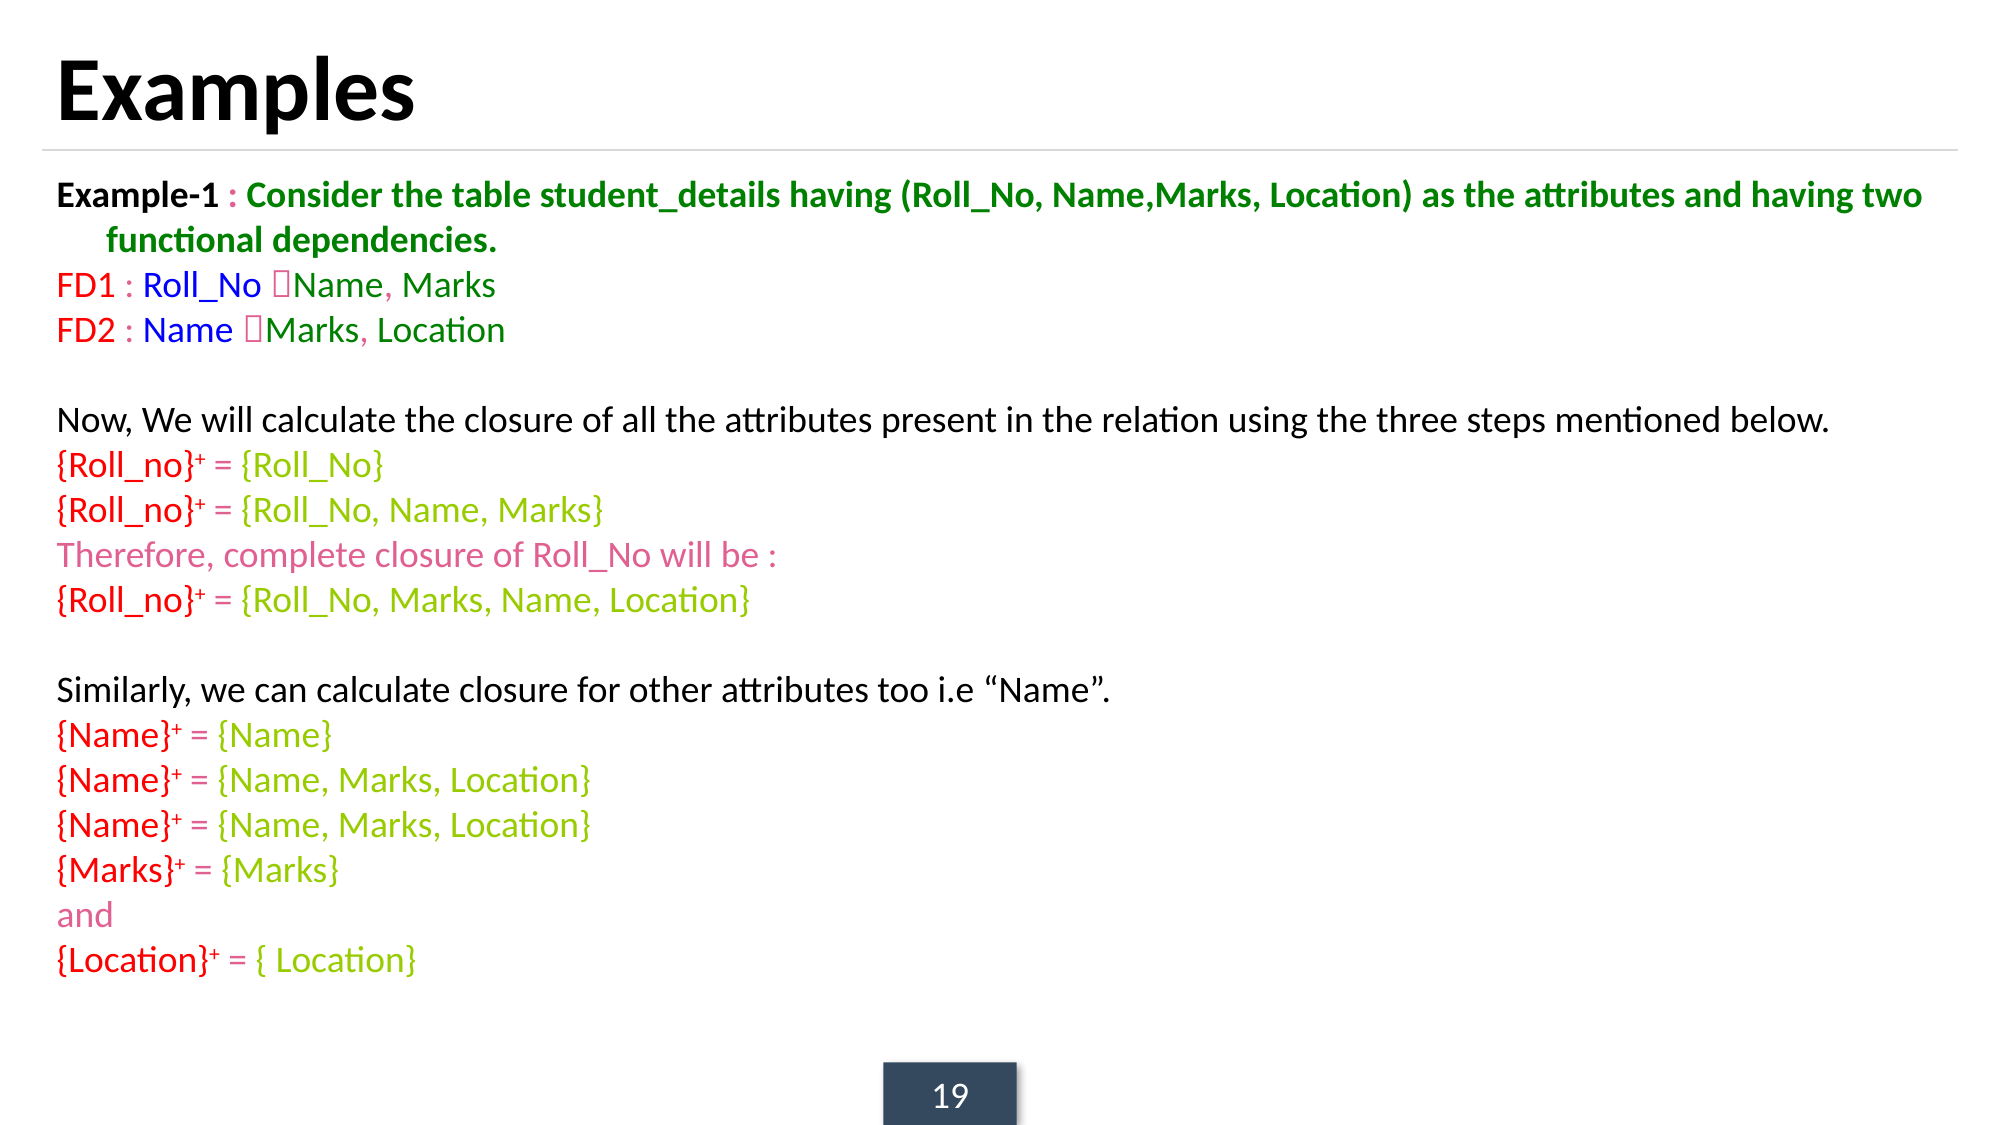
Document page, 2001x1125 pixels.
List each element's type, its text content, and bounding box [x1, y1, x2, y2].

title Examples [41, 17, 1959, 150]
list Example-1 : Consider the table student_details having (Roll_No, Name,Marks, Location) as the attributes and having two functional dependencies. FD1 : Roll_No Name, Marks FD2 : Name Marks, Location Now, We will calculate the closure of all the attributes present in the relation using the three steps mentioned below. {Roll_no}+ = {Roll_No} {Roll_no}+ = {Roll_No, Name, Marks} Therefore, complete closure of Roll_No will be : {Roll_no}+ = {Roll_No, Marks, Name, Location} Similarly, we can calculate closure for other attributes too i.e “Name”. {Name}+ = {Name} {Name}+ = {Name, Marks, Location} {Name}+ = {Name, Marks, Location} {Marks}+ = {Marks} and {Location}+ = { Location} [41, 162, 1959, 1038]
